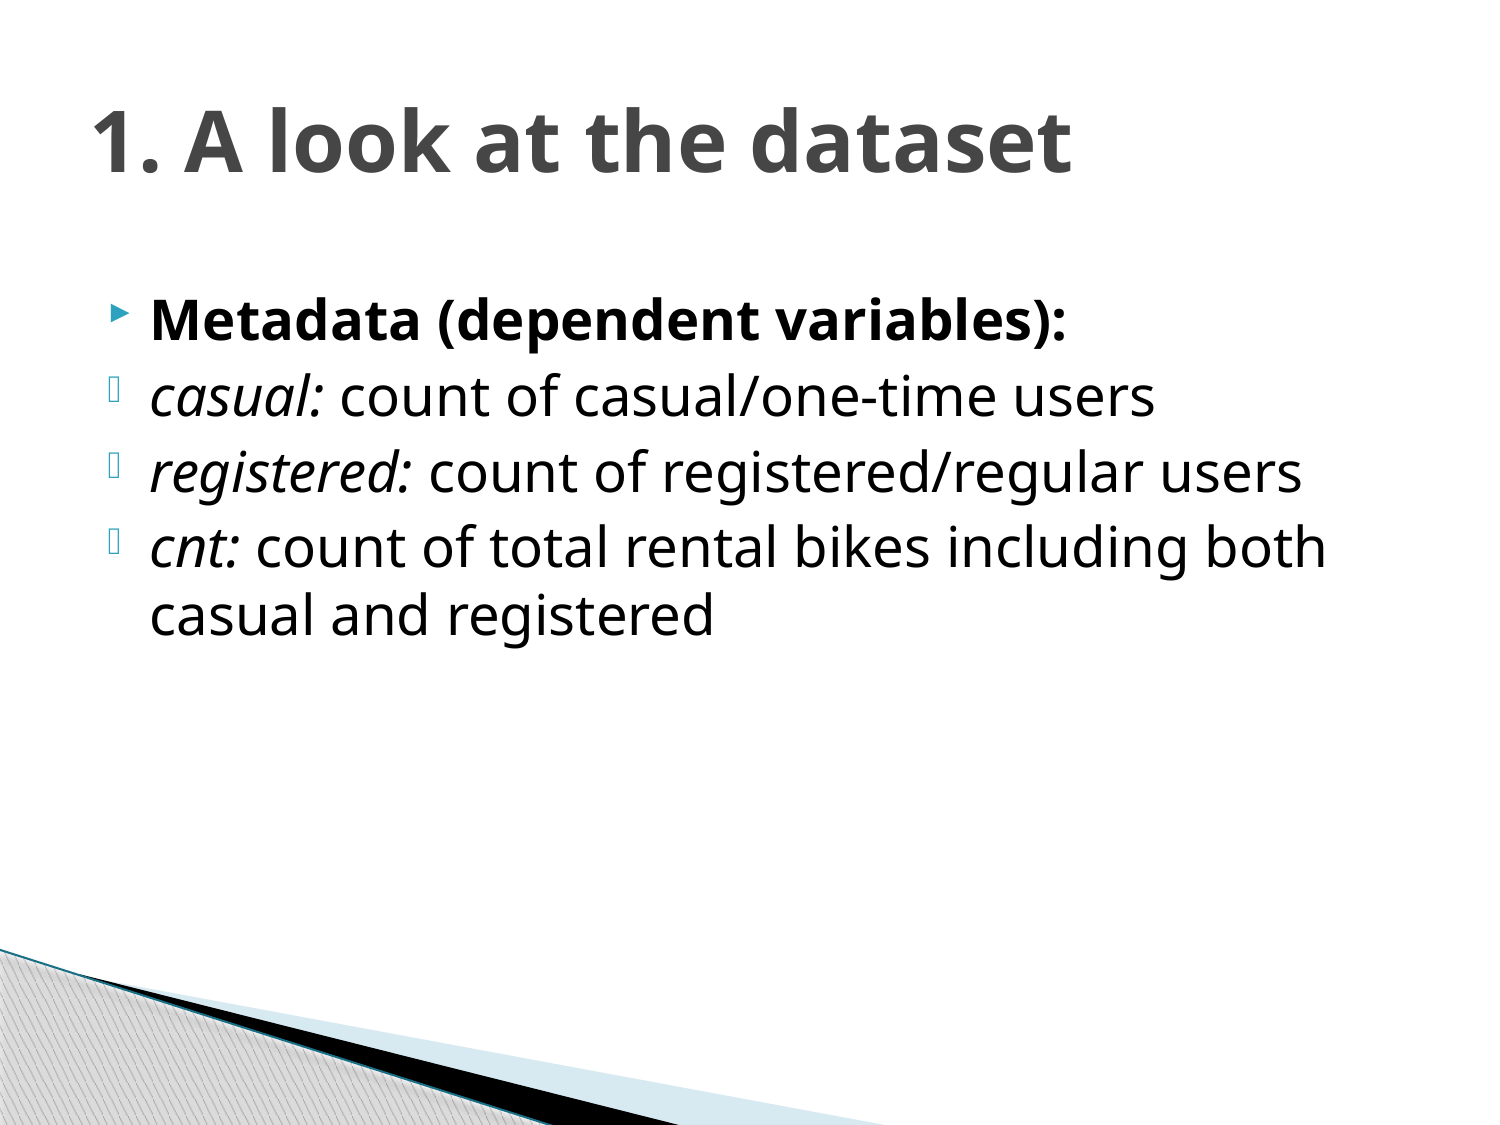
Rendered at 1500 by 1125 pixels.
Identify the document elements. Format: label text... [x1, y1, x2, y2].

list Metadata (dependent variables): casual: count of casual/one-time users registered: count of registered/regular users cnt: count of total rental bikes including both casual and registered [75, 243, 1425, 986]
title 1. A look at the dataset [75, 45, 1425, 233]
